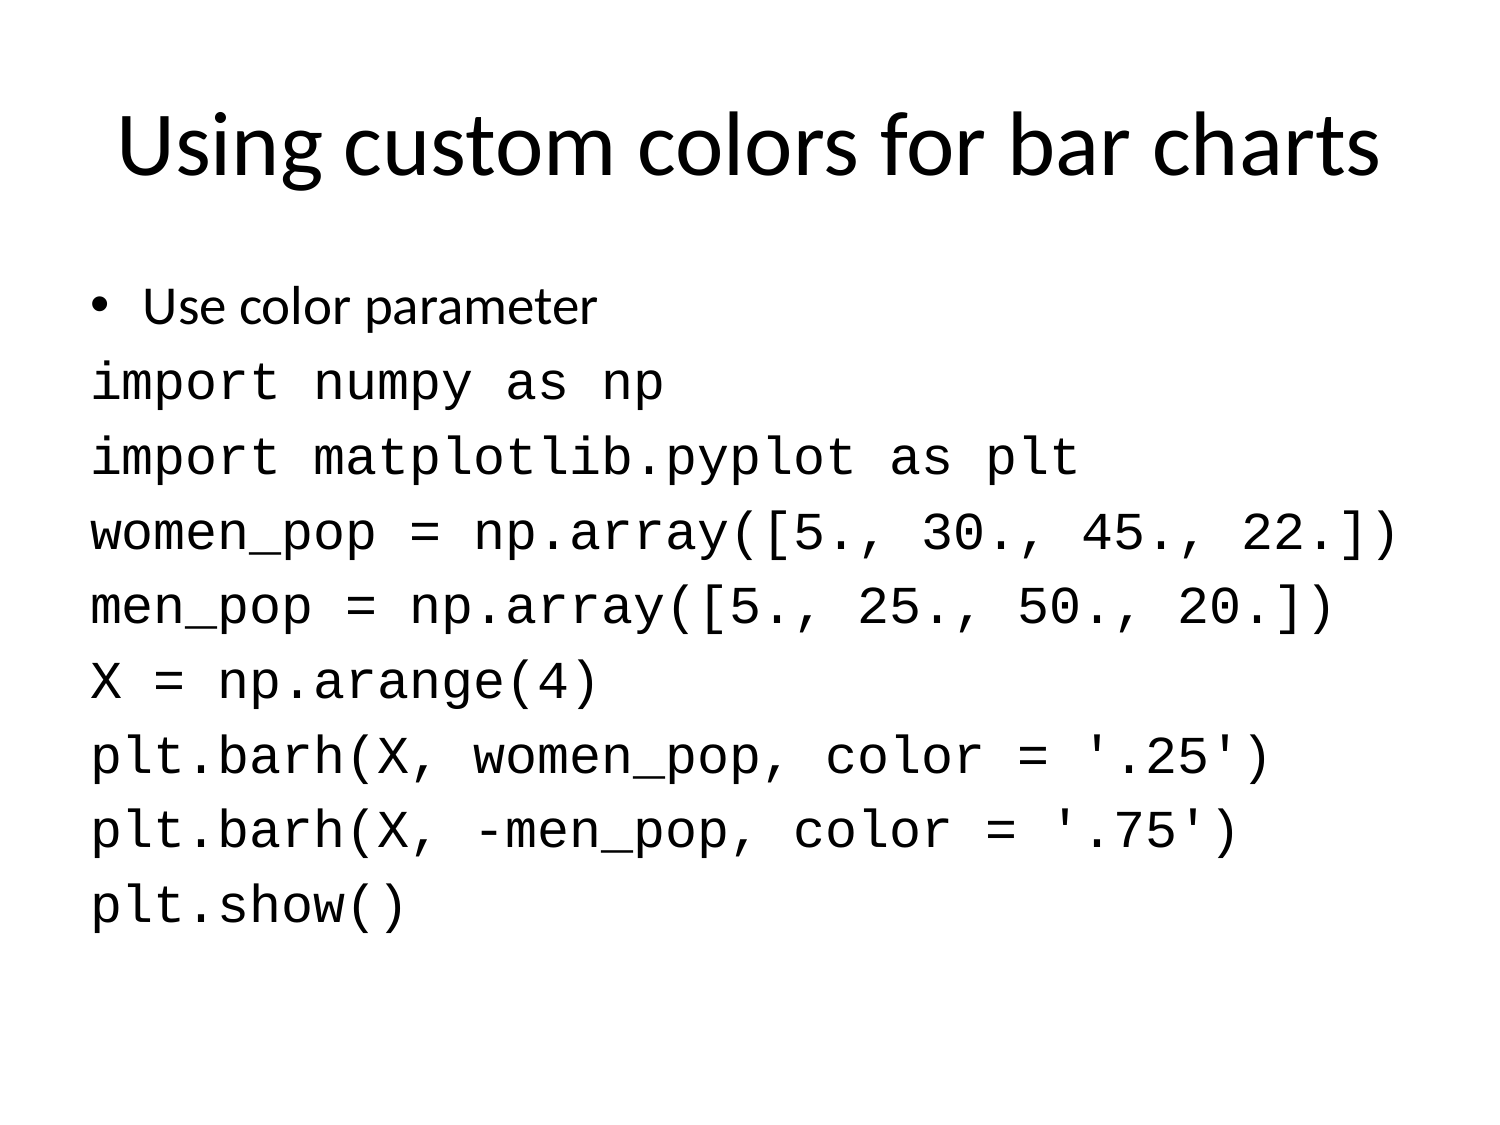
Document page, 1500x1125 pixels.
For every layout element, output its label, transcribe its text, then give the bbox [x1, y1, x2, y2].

title Using custom colors for bar charts [75, 45, 1425, 233]
list Use color parameter import numpy as np import matplotlib.pyplot as plt women_pop = np.array([5., 30., 45., 22.]) men_pop = np.array([5., 25., 50., 20.]) X = np.arange(4) plt.barh(X, women_pop, color = '.25') plt.barh(X, -men_pop, color = '.75') plt.show() [75, 262, 1425, 1005]
